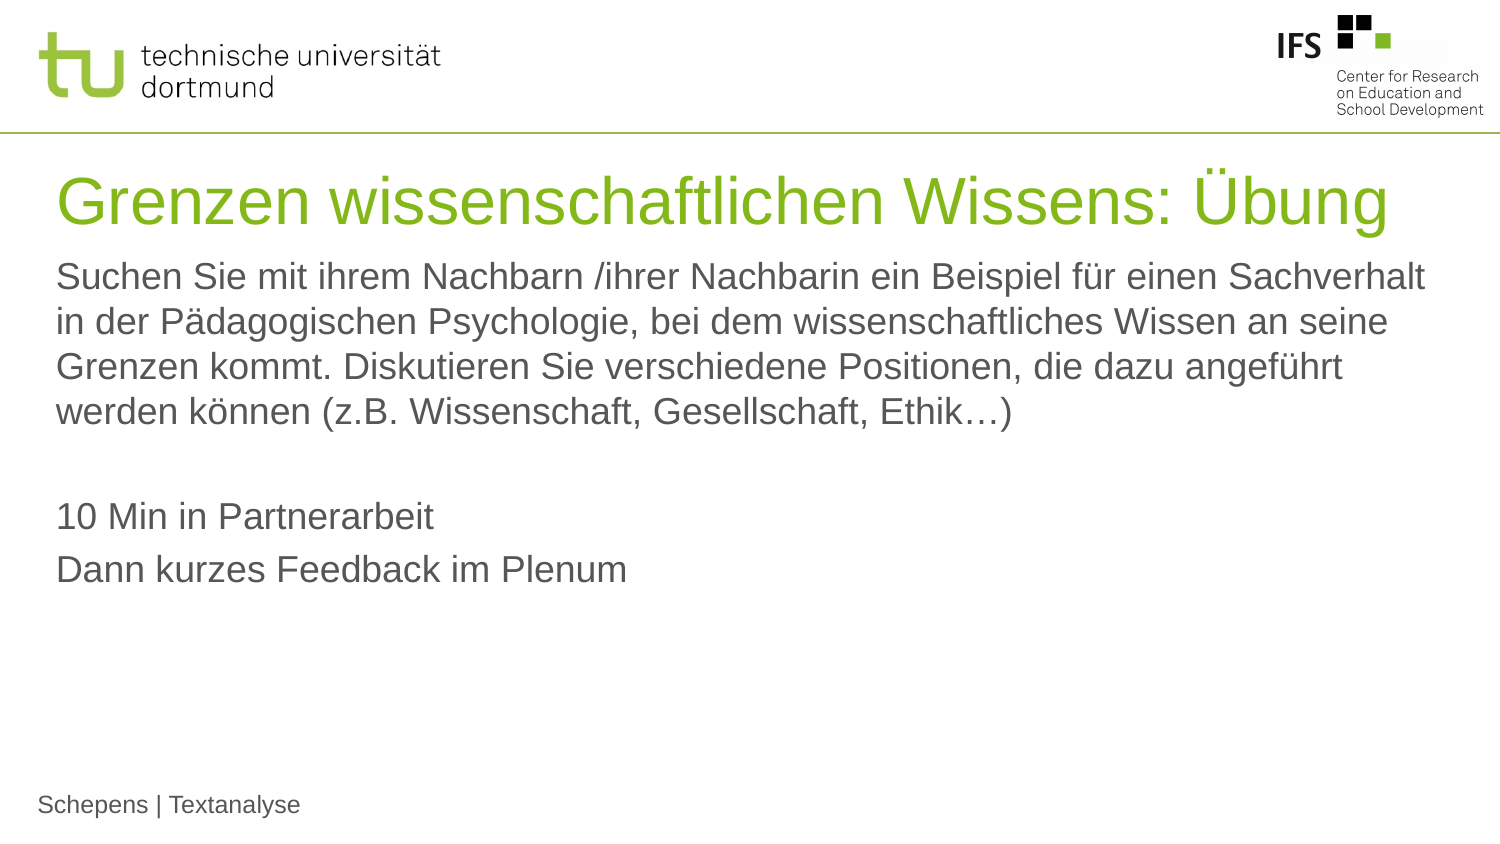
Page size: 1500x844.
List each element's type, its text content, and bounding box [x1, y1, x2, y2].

title Grenzen wissenschaftlichen Wissens: Übung [41, 150, 1459, 233]
picture [1271, 10, 1491, 126]
list Suchen Sie mit ihrem Nachbarn /ihrer Nachbarin ein Beispiel für einen Sachverhalt in der Pädagogischen Psychologie, bei dem wissenschaftliches Wissen an seine Grenzen kommt. Diskutieren Sie verschiedene Positionen, die dazu angeführt werden können (z.B. Wissenschaft, Gesellschaft, Ethik…) 10 Min in Partnerarbeit Dann kurzes Feedback im Plenum [41, 244, 1459, 777]
picture [9, 2, 476, 132]
